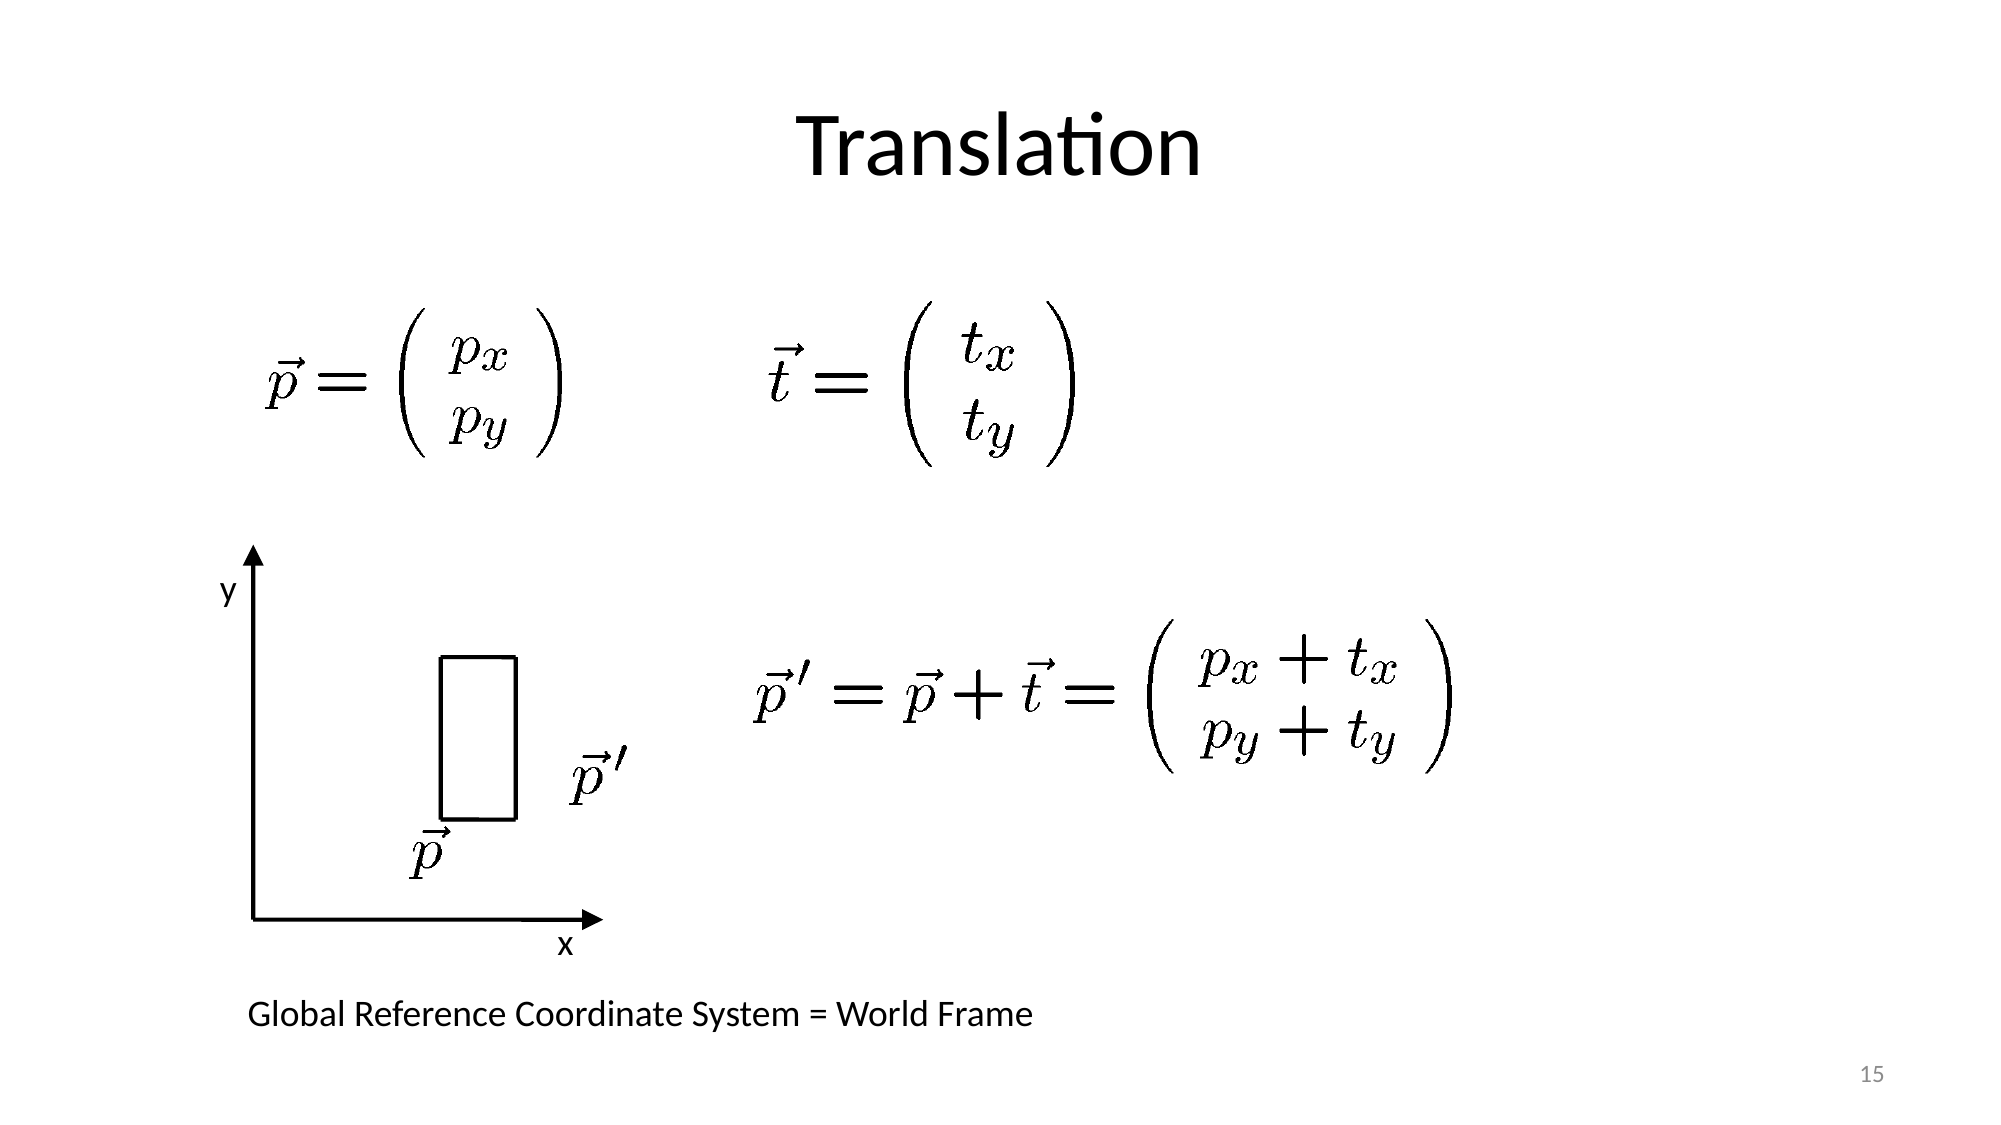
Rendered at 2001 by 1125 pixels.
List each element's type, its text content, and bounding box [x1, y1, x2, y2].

picture [752, 619, 1454, 774]
picture [765, 300, 1077, 470]
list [569, 744, 627, 808]
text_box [440, 656, 516, 820]
text_box [247, 544, 264, 919]
picture [409, 825, 451, 881]
text_box y [205, 557, 252, 617]
text_box x [542, 910, 589, 971]
picture [265, 306, 564, 460]
title Translation [99, 45, 1900, 233]
text_box Global Reference Coordinate System = World Frame [232, 982, 1050, 1042]
slide_number 15 [1433, 1042, 1900, 1103]
text_box [589, 912, 604, 927]
